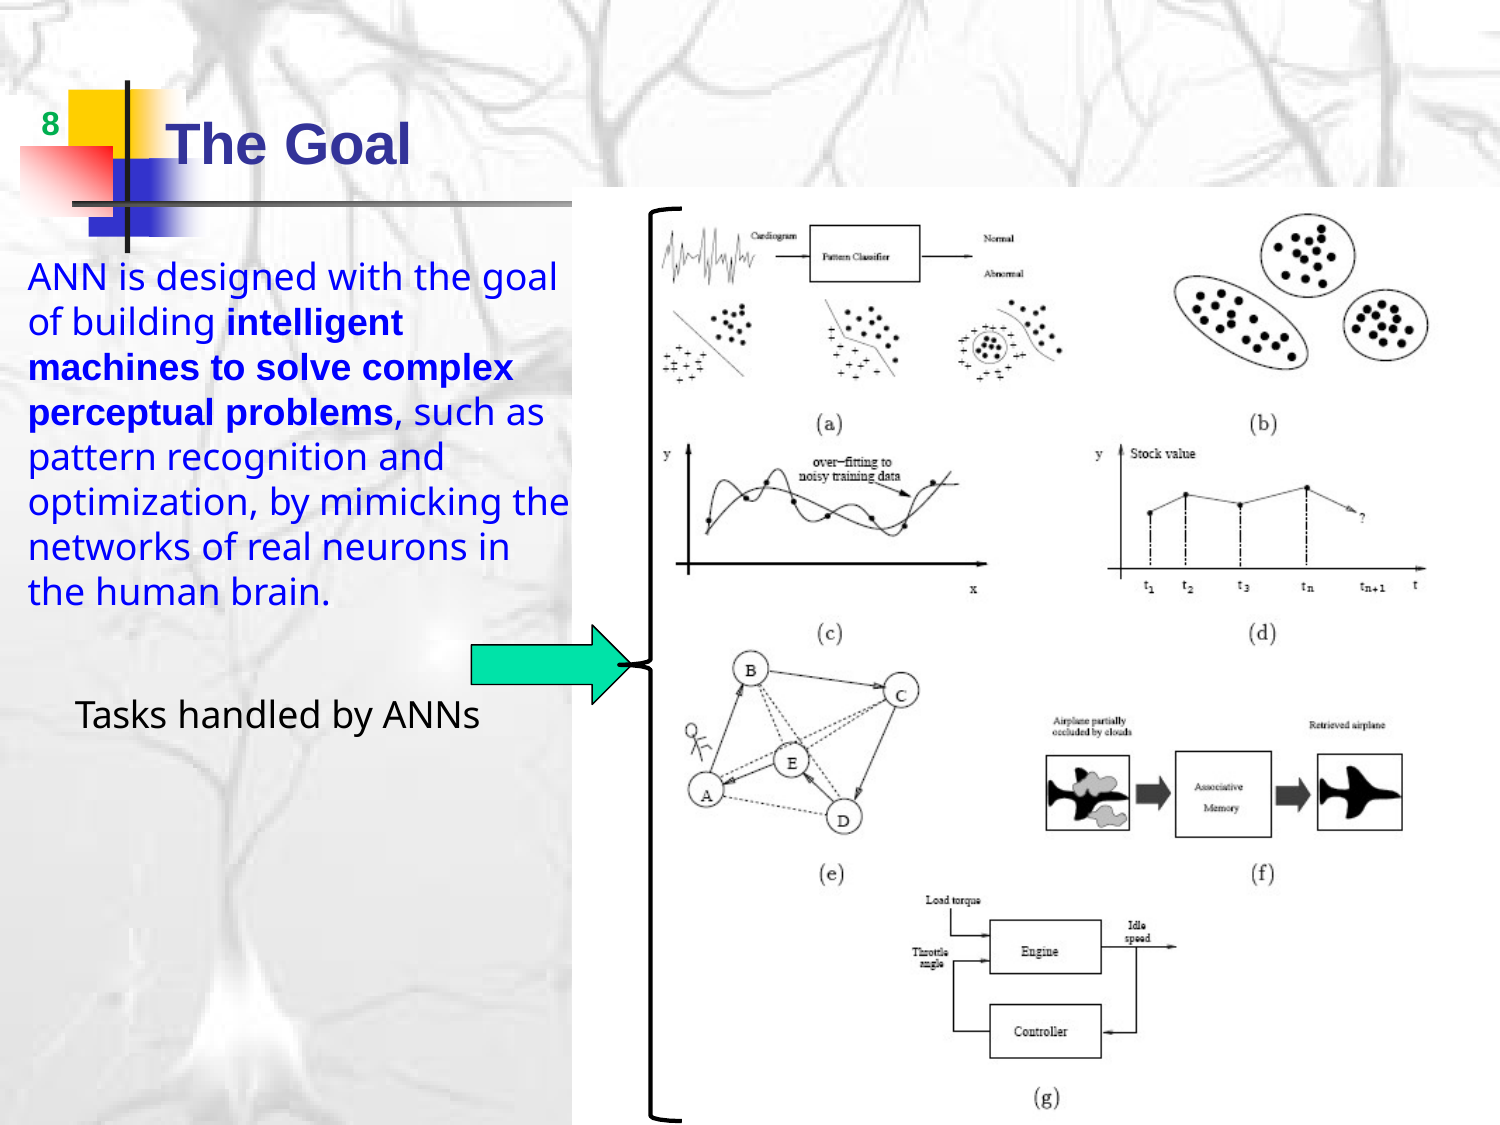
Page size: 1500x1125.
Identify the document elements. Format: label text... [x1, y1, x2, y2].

text_box ANN is designed with the goal of building intelligent machines to solve complex perceptual problems, such as pattern recognition and optimization, by mimicking the networks of real neurons in the human brain. Tasks handled by ANNs [25, 250, 465, 736]
title The Goal [125, 21, 1499, 250]
text_box 8 [39, 99, 62, 142]
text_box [470, 206, 685, 1124]
picture [0, 0, 1500, 1125]
